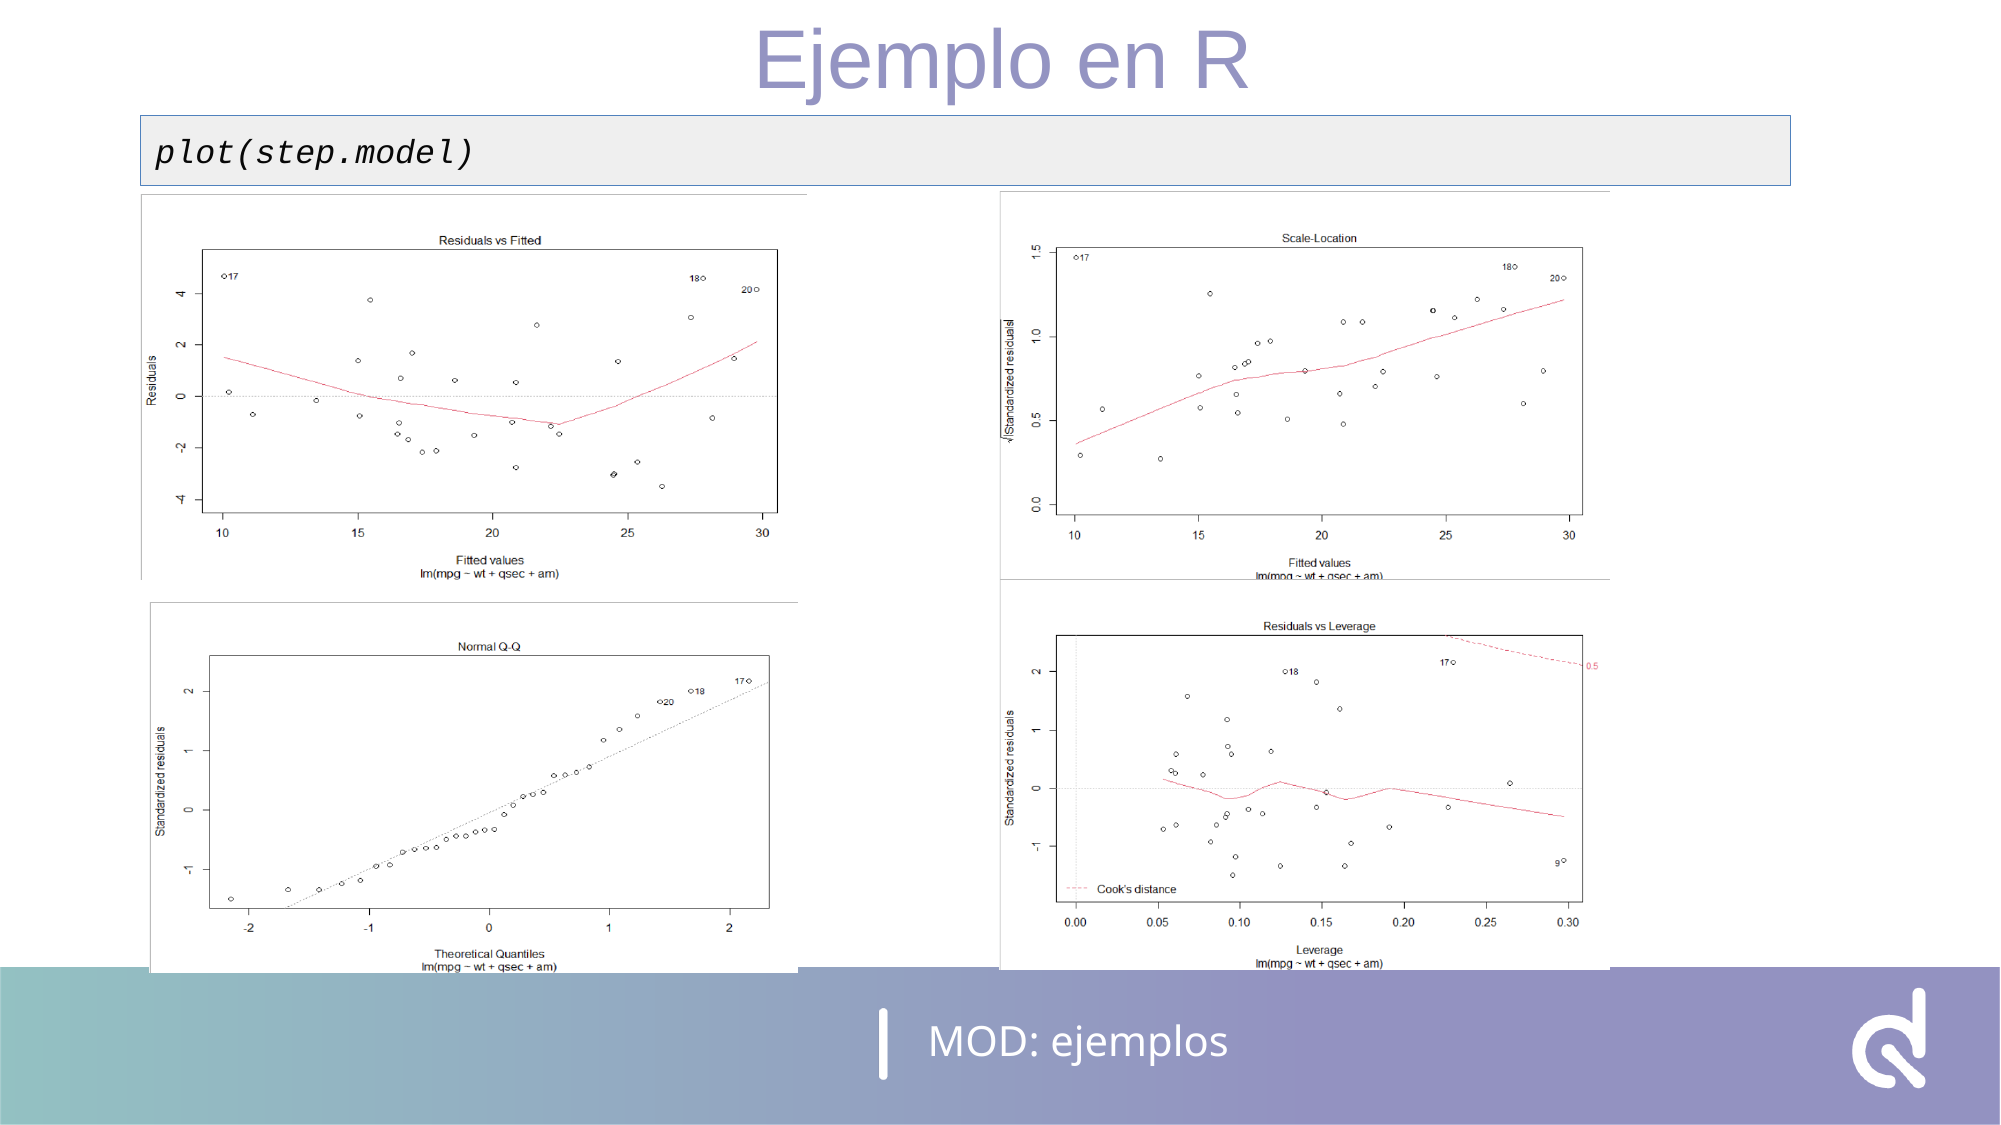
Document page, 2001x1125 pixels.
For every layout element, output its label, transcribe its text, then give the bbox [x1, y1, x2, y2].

text_box plot(step.model) [140, 115, 1791, 186]
picture [0, 191, 2000, 1125]
list MOD: ejemplos [912, 1007, 1831, 1079]
picture [140, 194, 807, 580]
list Ejemplo en R [441, 0, 1565, 106]
